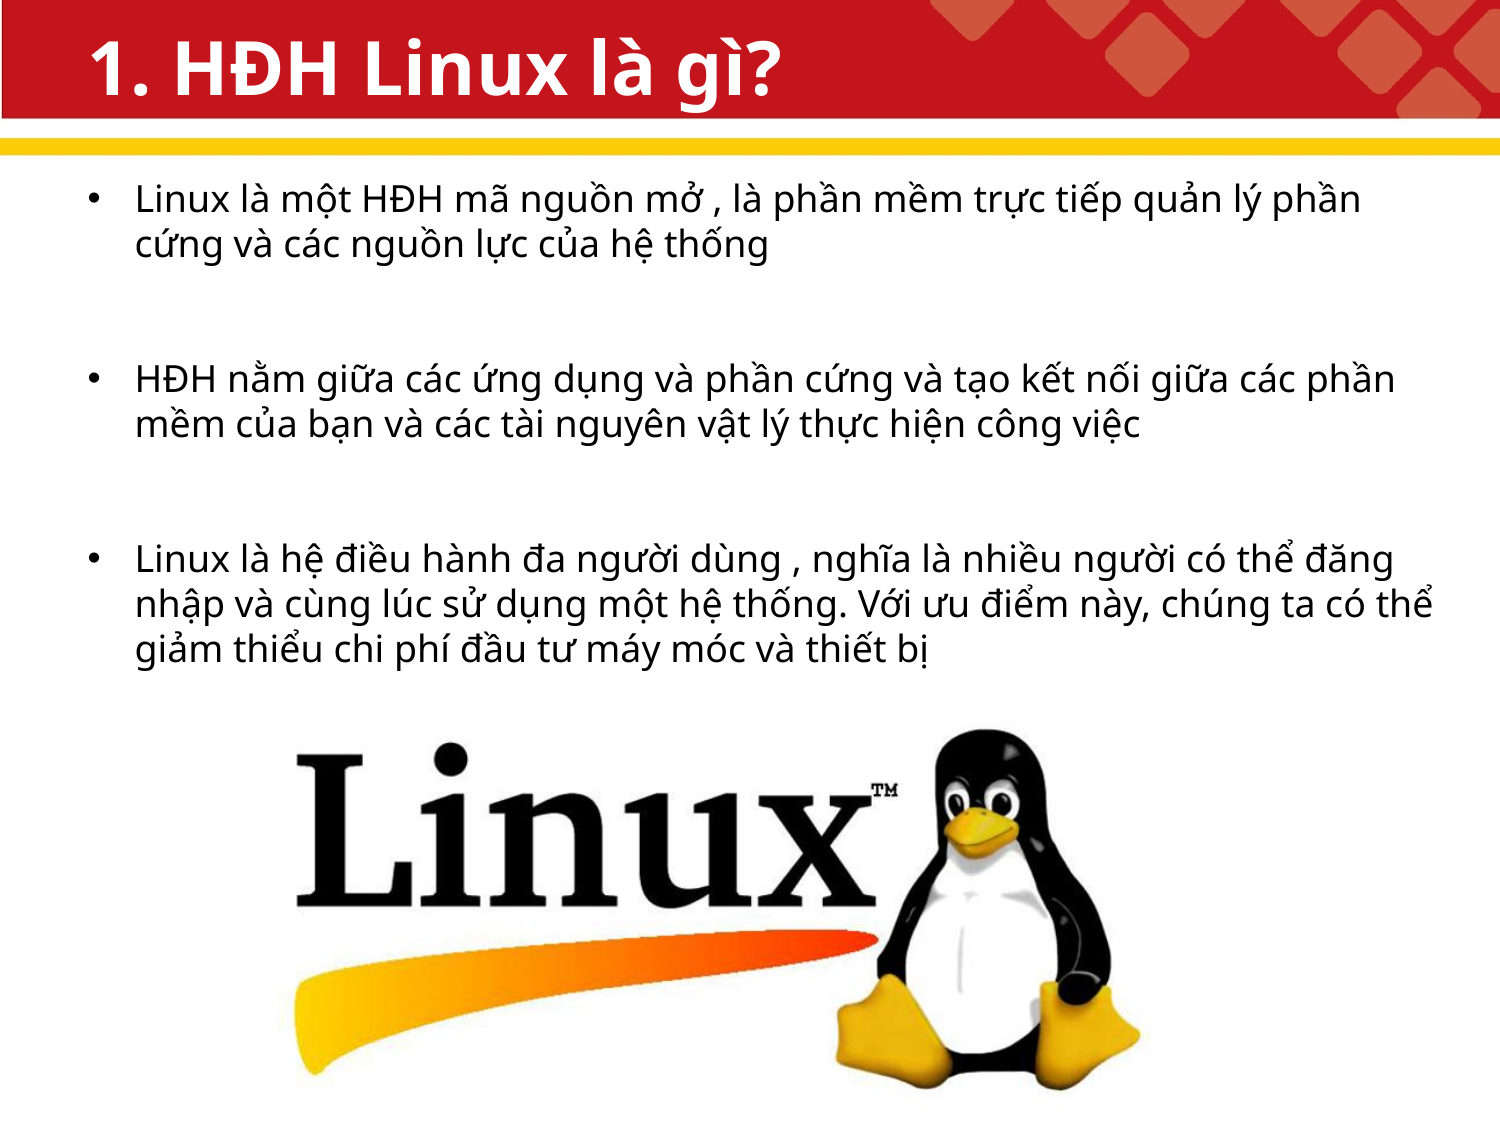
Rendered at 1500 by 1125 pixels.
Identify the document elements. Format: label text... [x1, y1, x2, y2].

title 1. HĐH Linux là gì? [72, 0, 1390, 167]
picture [0, 0, 1500, 1125]
text_box Linux là một HĐH mã nguồn mở , là phần mềm trực tiếp quản lý phần cứng và các nguồn lực của hệ thống HĐH nằm giữa các ứng dụng và phần cứng và tạo kết nối giữa các phần mềm của bạn và các tài nguyên vật lý thực hiện công việc Linux là hệ điều hành đa người dùng , nghĩa là nhiều người có thể đăng nhập và cùng lúc sử dụng một hệ thống. Với ưu điểm này, chúng ta có thể giảm thiểu chi phí đầu tư máy móc và thiết bị [72, 167, 1461, 678]
